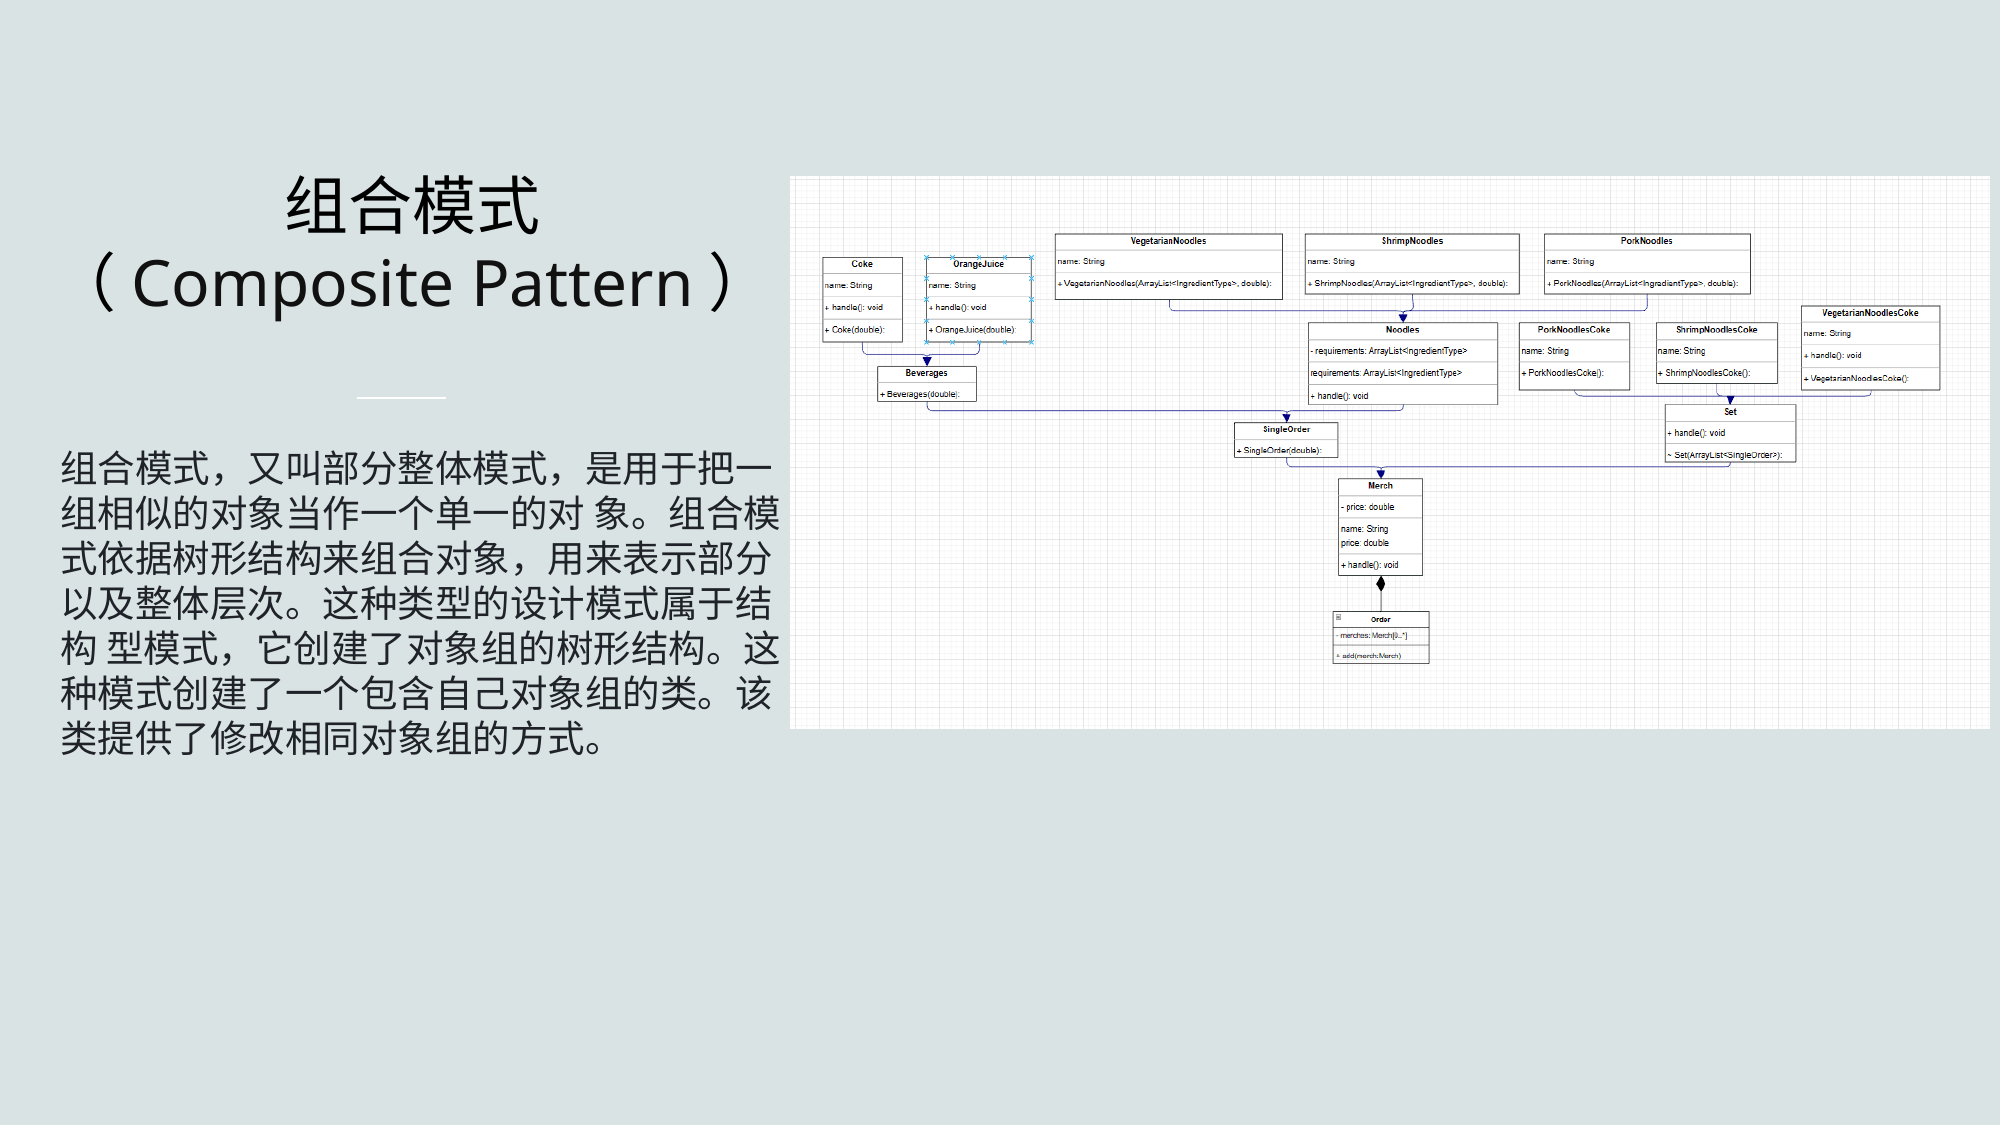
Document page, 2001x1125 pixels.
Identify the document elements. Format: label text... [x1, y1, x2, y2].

title 组合模式 （Composite Pattern） [34, 87, 791, 327]
picture [789, 176, 1990, 729]
text_box 组合模式，⼜叫部分整体模式，是⽤于把⼀组相似的对象当作⼀个单⼀的对 象。组合模式依据树形结构来组合对象，⽤来表⽰部分以及整体层次。这种类型的设计模式属于结构 型模式，它创建了对象组的树形结构。这种模式创建了⼀个包含⾃⼰对象组的类。该类提供了修改相同对象组的⽅式。 [45, 437, 801, 768]
